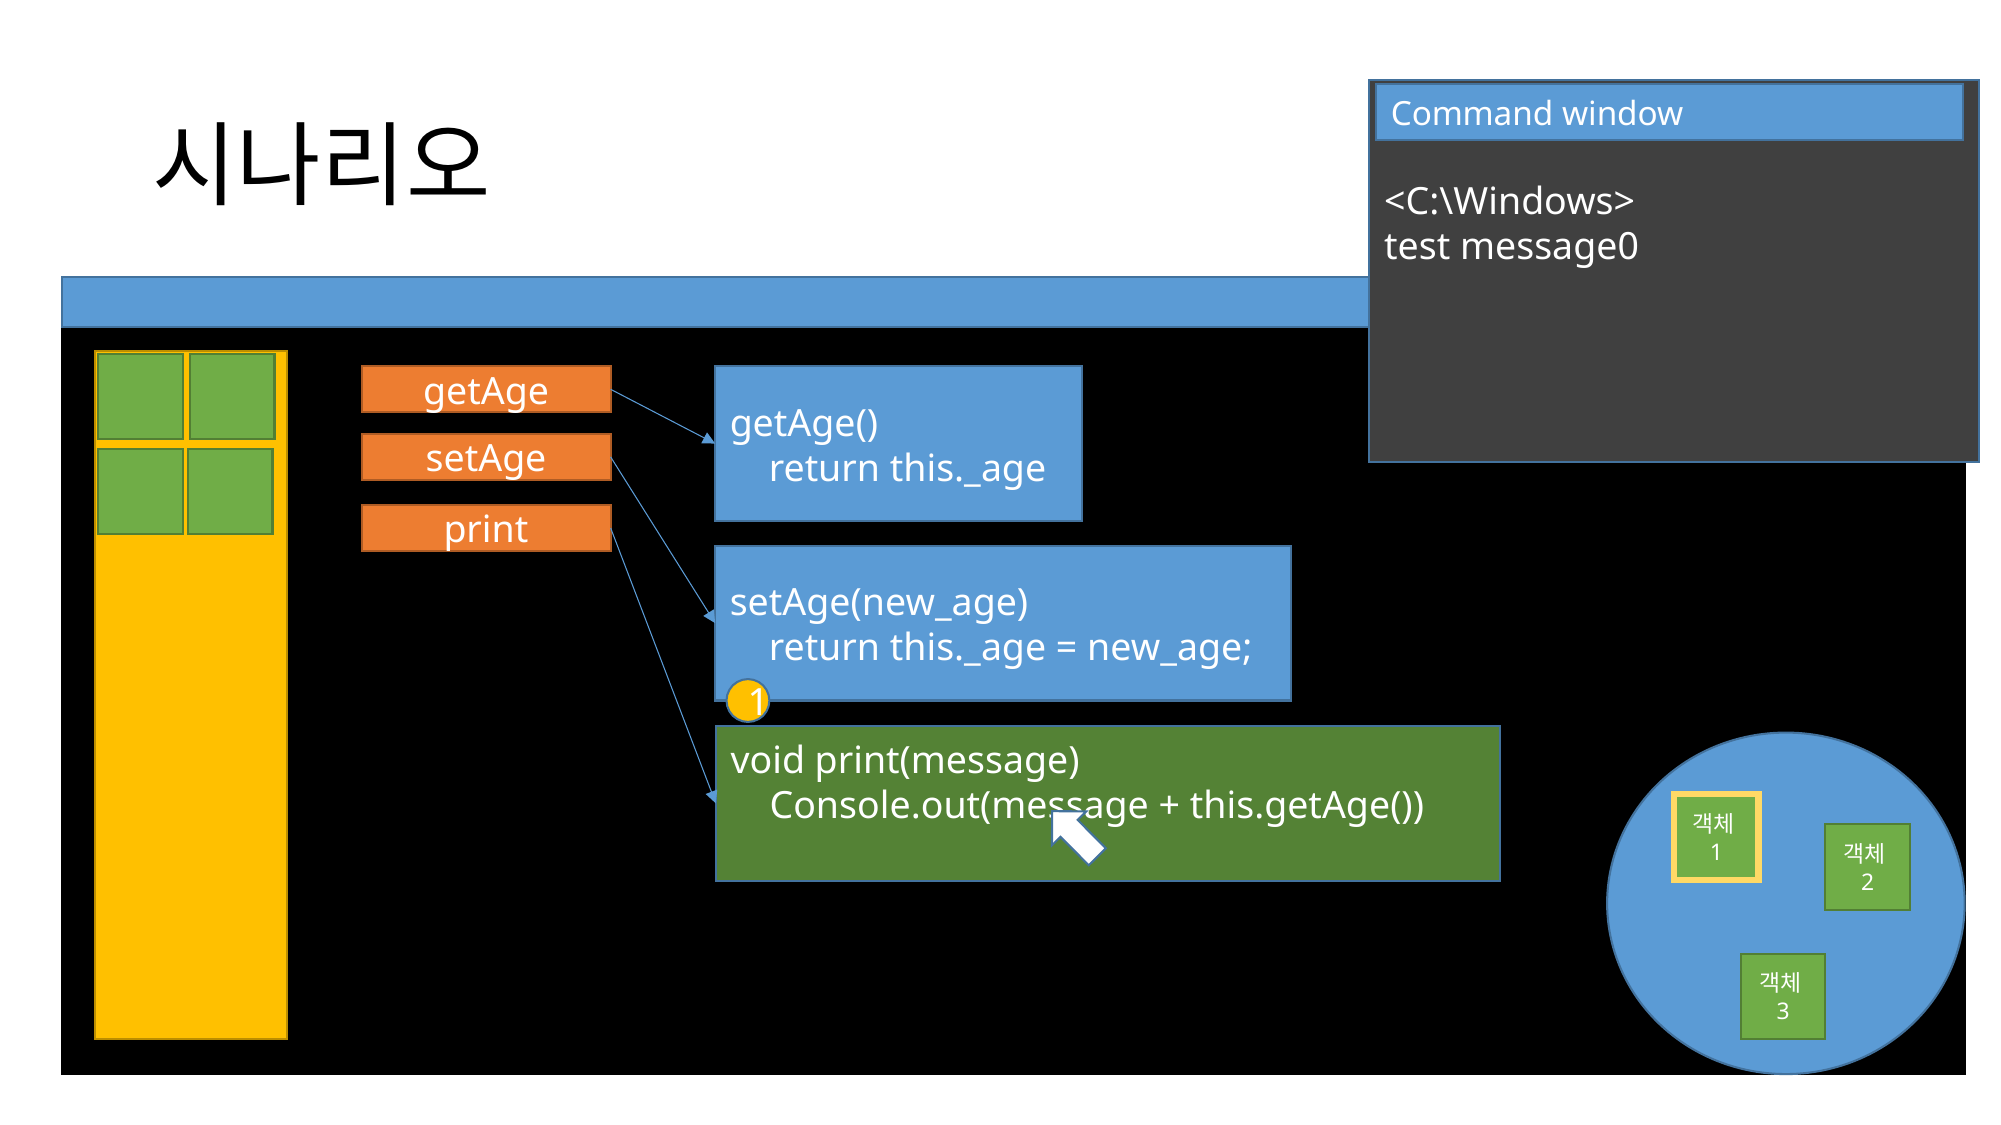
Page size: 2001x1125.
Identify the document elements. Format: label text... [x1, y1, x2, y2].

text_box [610, 527, 716, 804]
text_box getAge [361, 365, 612, 413]
text_box 1 [725, 678, 771, 723]
text_box [97, 353, 184, 440]
text_box [94, 350, 288, 1040]
text_box [61, 328, 1966, 1075]
text_box setAge [361, 433, 612, 481]
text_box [610, 389, 716, 444]
text_box [61, 276, 1368, 328]
text_box [187, 448, 274, 535]
text_box Command window [1375, 83, 1964, 141]
text_box [189, 353, 276, 440]
text_box void print(message) Console.out(message + this.getAge()) [715, 725, 1501, 882]
title 시나리오 [137, 59, 1863, 276]
text_box [1050, 810, 1108, 867]
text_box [610, 456, 716, 527]
text_box 객체3 [1740, 953, 1826, 1040]
text_box setAge(new_age) return this._age = new_age; [716, 545, 1292, 702]
text_box <C:\Windows> test message0 [1368, 79, 1980, 463]
text_box print [361, 504, 610, 552]
text_box getAge() return this._age [714, 365, 1083, 522]
text_box [97, 448, 184, 535]
text_box [1606, 731, 1966, 1076]
text_box 객체2 [1824, 823, 1911, 911]
text_box 객체1 [1673, 793, 1759, 881]
